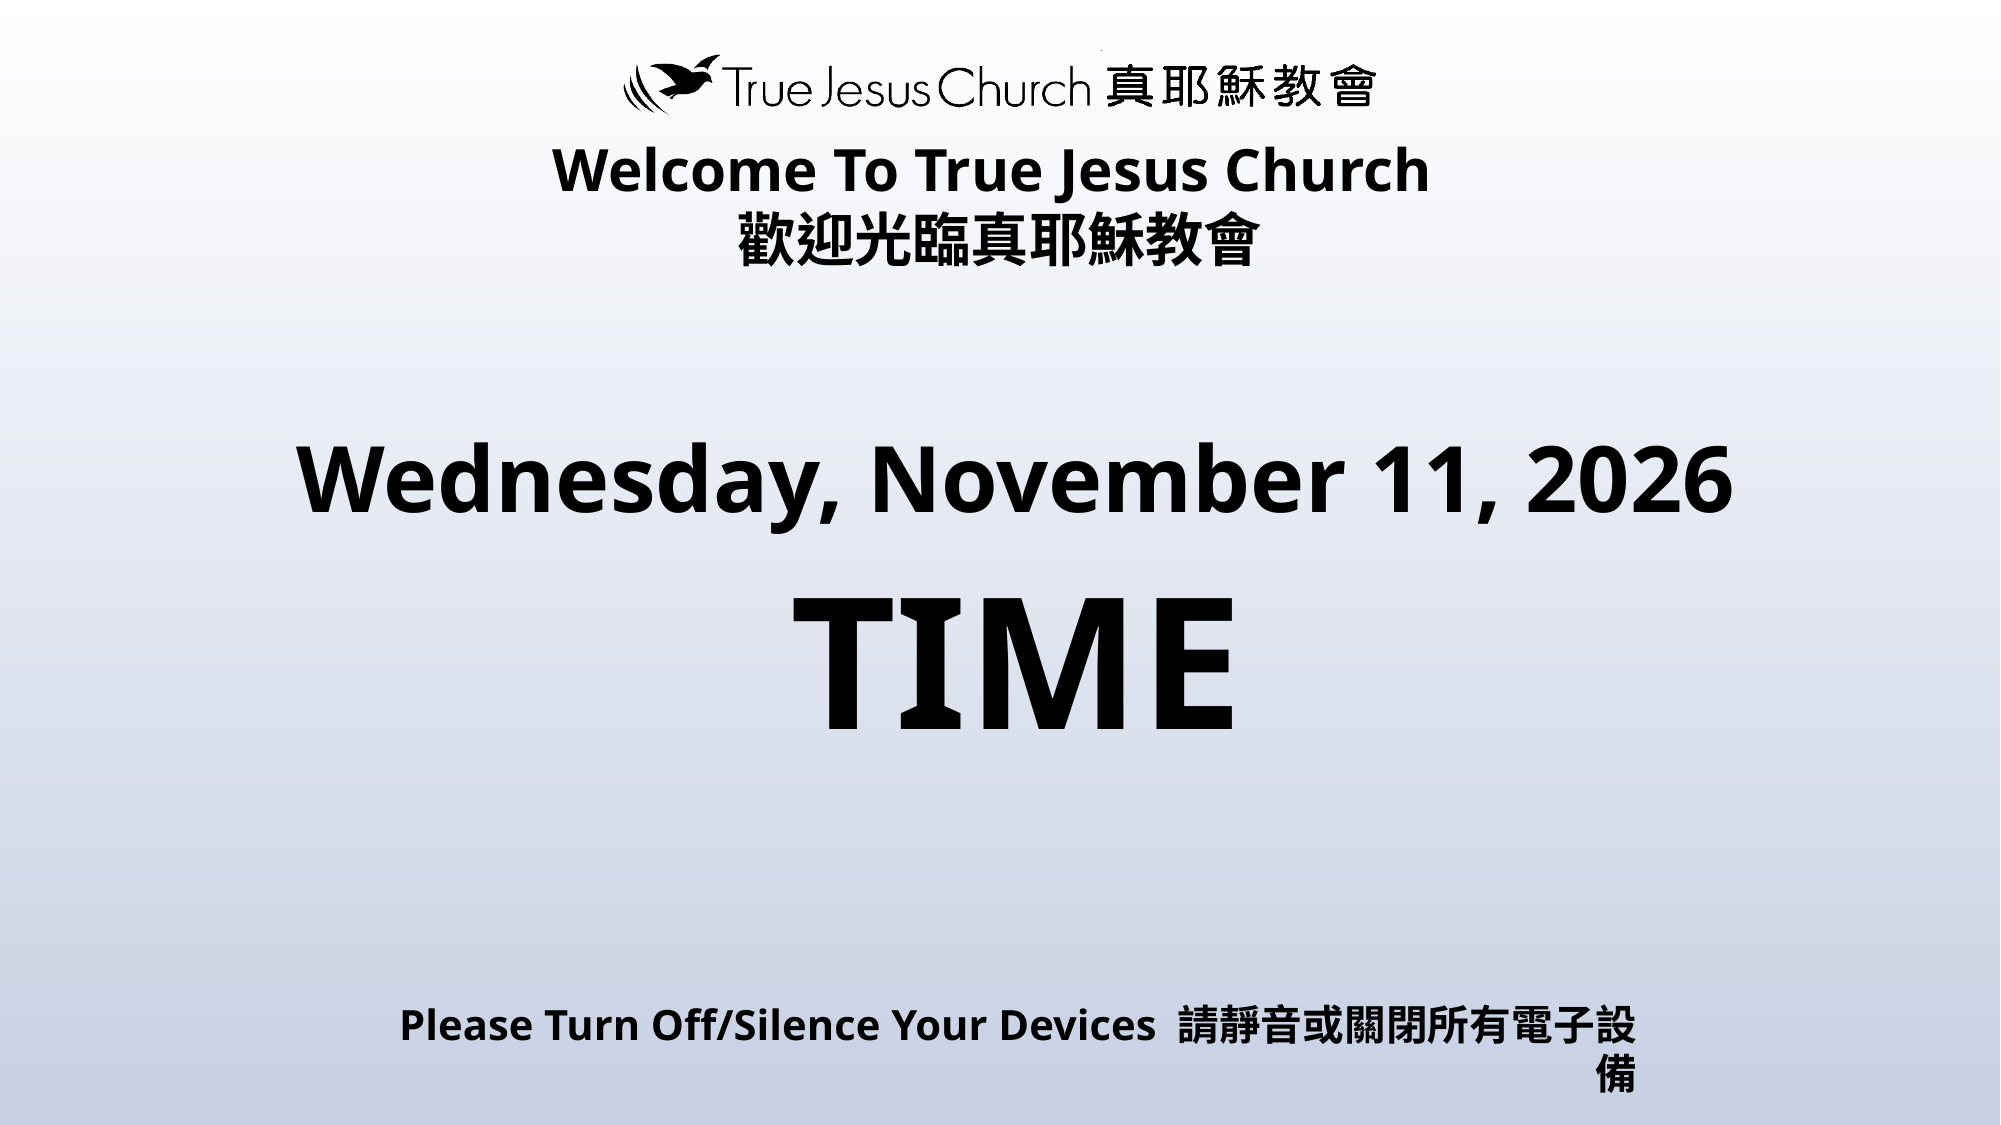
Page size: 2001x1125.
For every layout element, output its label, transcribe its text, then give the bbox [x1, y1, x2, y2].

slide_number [161, 432, 1872, 535]
text_box Please Turn Off/Silence Your Devices 請靜音或關閉所有電子設備 [373, 983, 1660, 1114]
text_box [623, 50, 1377, 115]
text_box TIME [405, 539, 1627, 774]
text_box Welcome To True Jesus Church 歡迎光臨真耶穌教會 [303, 125, 1697, 281]
